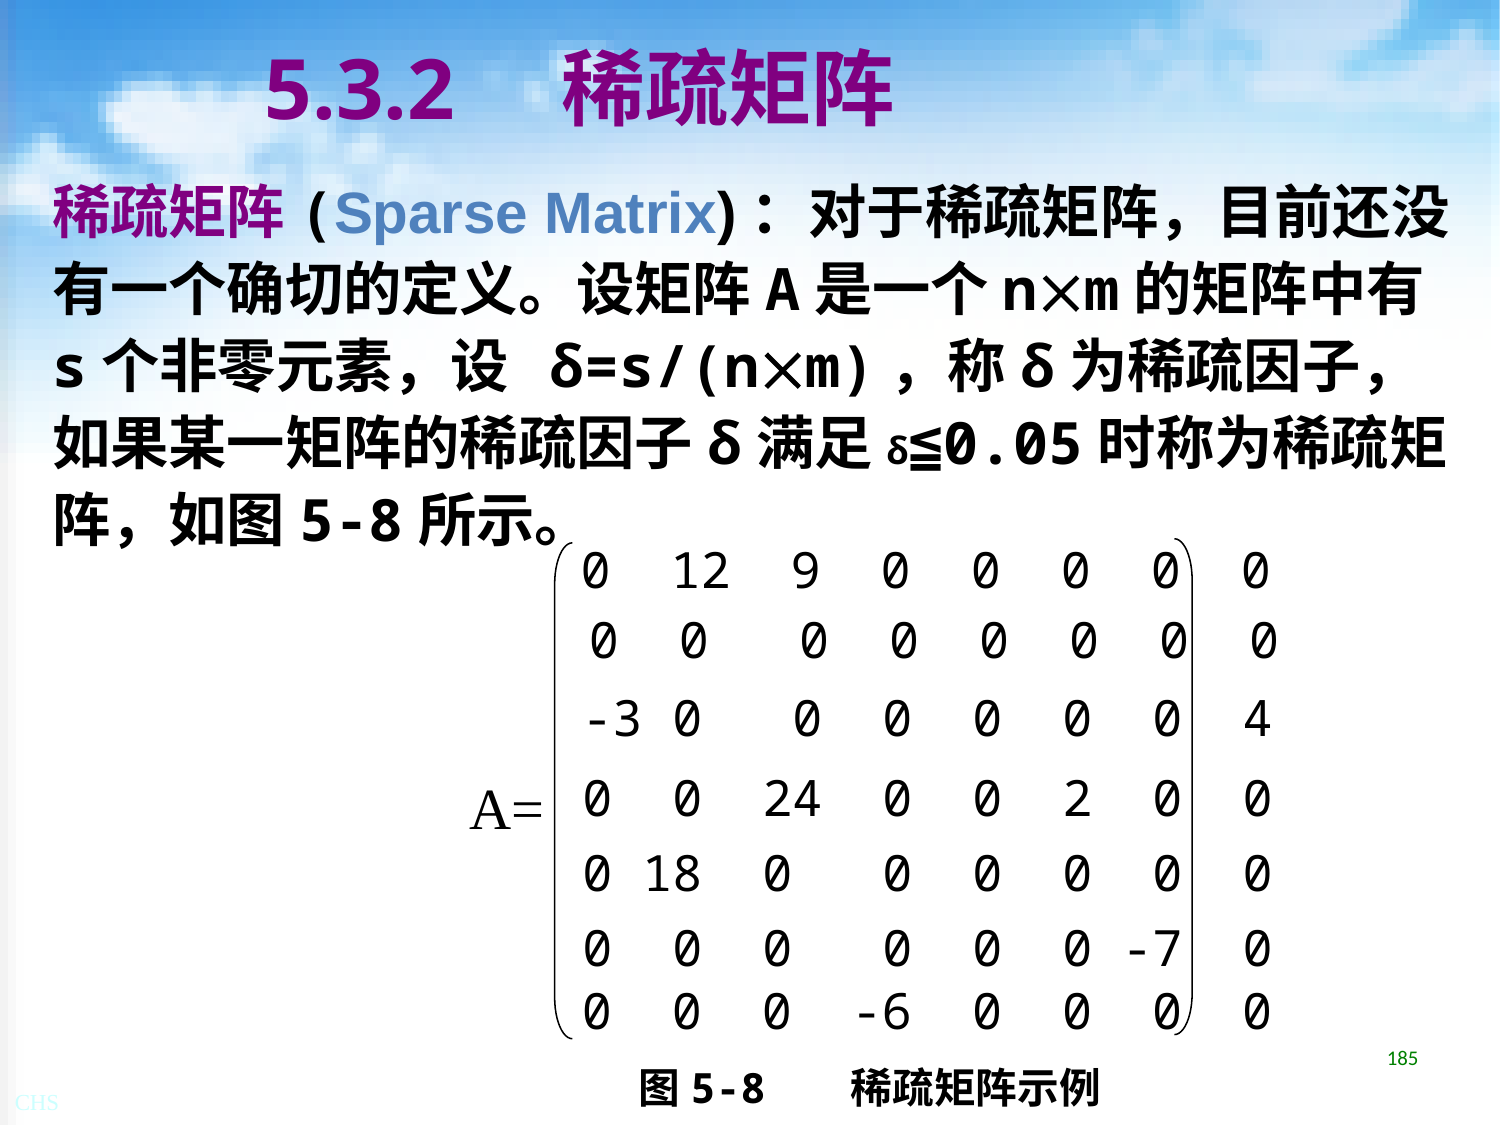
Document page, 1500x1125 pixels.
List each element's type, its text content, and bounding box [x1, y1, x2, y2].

picture [0, 0, 1500, 1125]
text_box 稀疏矩阵(Sparse Matrix)：对于稀疏矩阵，目前还没有一个确切的定义。设矩阵A是一个nm的矩阵中有s个非零元素，设 δ=s/(nm)，称δ为稀疏因子，如果某一矩阵的稀疏因子δ满足δ≦0.05时称为稀疏矩阵，如图5-8所示。 [37, 160, 1471, 575]
title 5.3.2 稀疏矩阵 [173, 23, 987, 150]
slide_number 185 [1370, 1042, 1435, 1072]
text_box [454, 538, 1193, 1118]
